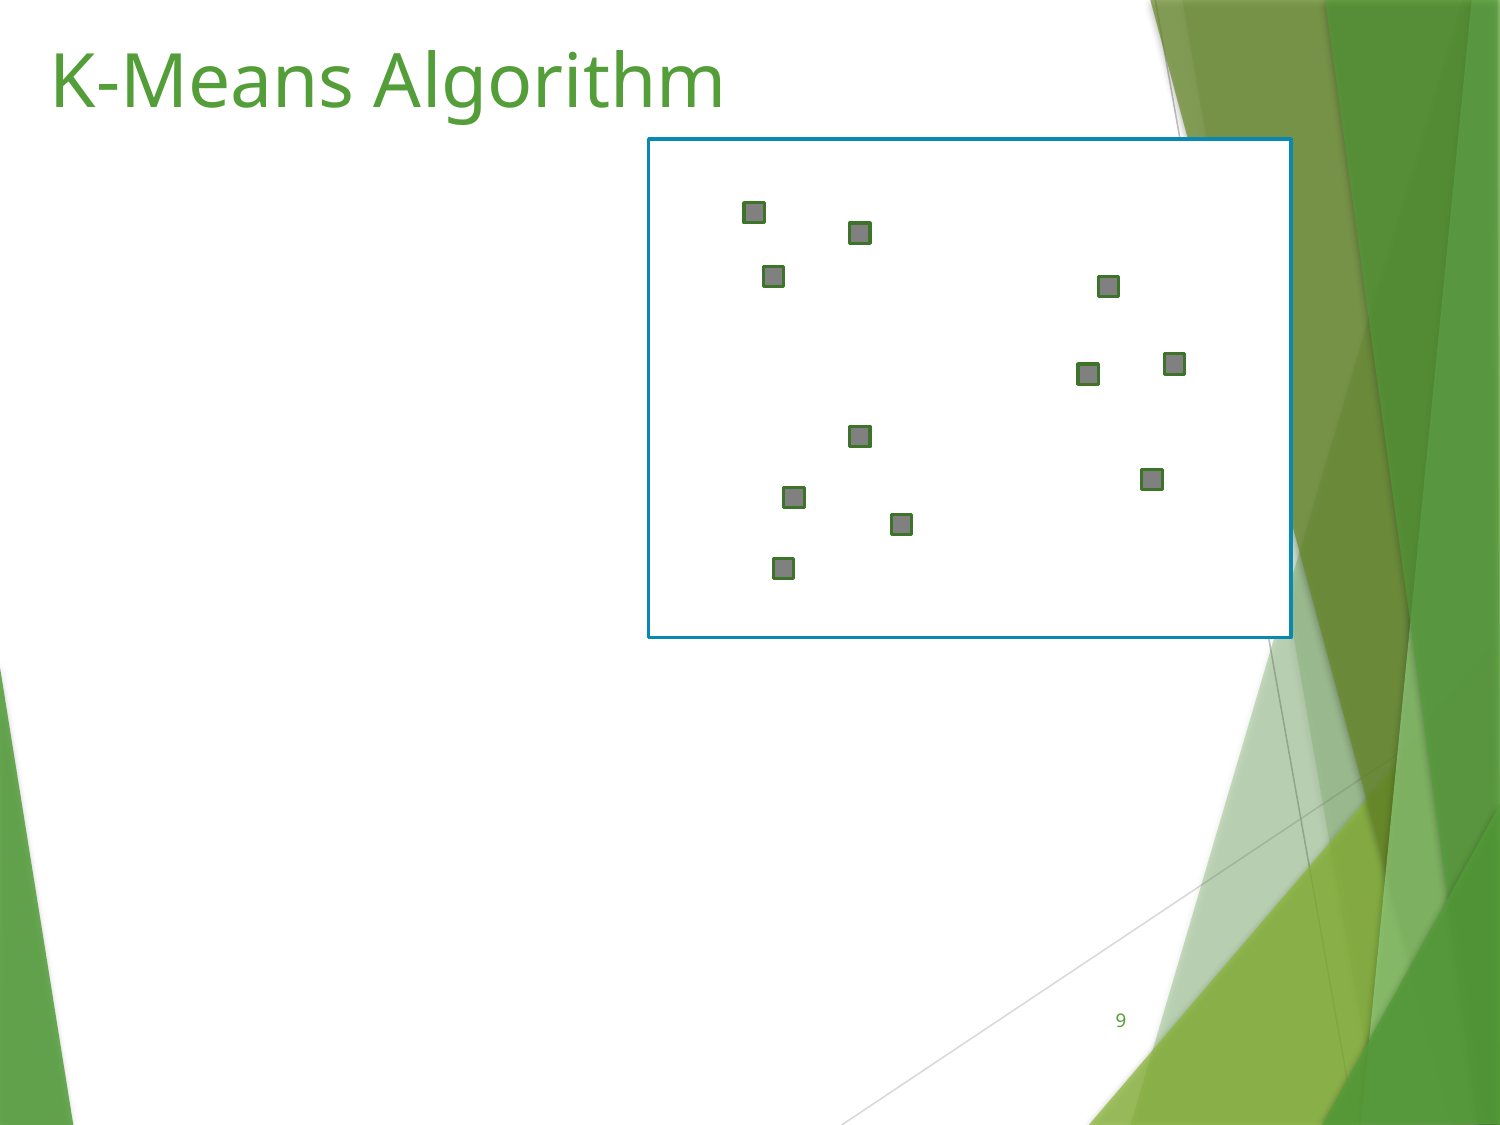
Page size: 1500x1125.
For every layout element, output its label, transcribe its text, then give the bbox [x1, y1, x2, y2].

text_box [1140, 468, 1164, 491]
text_box [1163, 352, 1186, 376]
text_box [848, 221, 872, 245]
text_box [890, 513, 913, 536]
text_box [1097, 275, 1120, 298]
title K-Means Algorithm [34, 24, 1076, 139]
text_box [647, 137, 1293, 639]
slide_number 9 [1057, 991, 1142, 1051]
text_box [848, 425, 872, 448]
text_box [782, 486, 806, 509]
text_box [1076, 362, 1100, 386]
text_box [772, 557, 795, 580]
text_box [742, 201, 766, 224]
text_box [762, 265, 785, 288]
